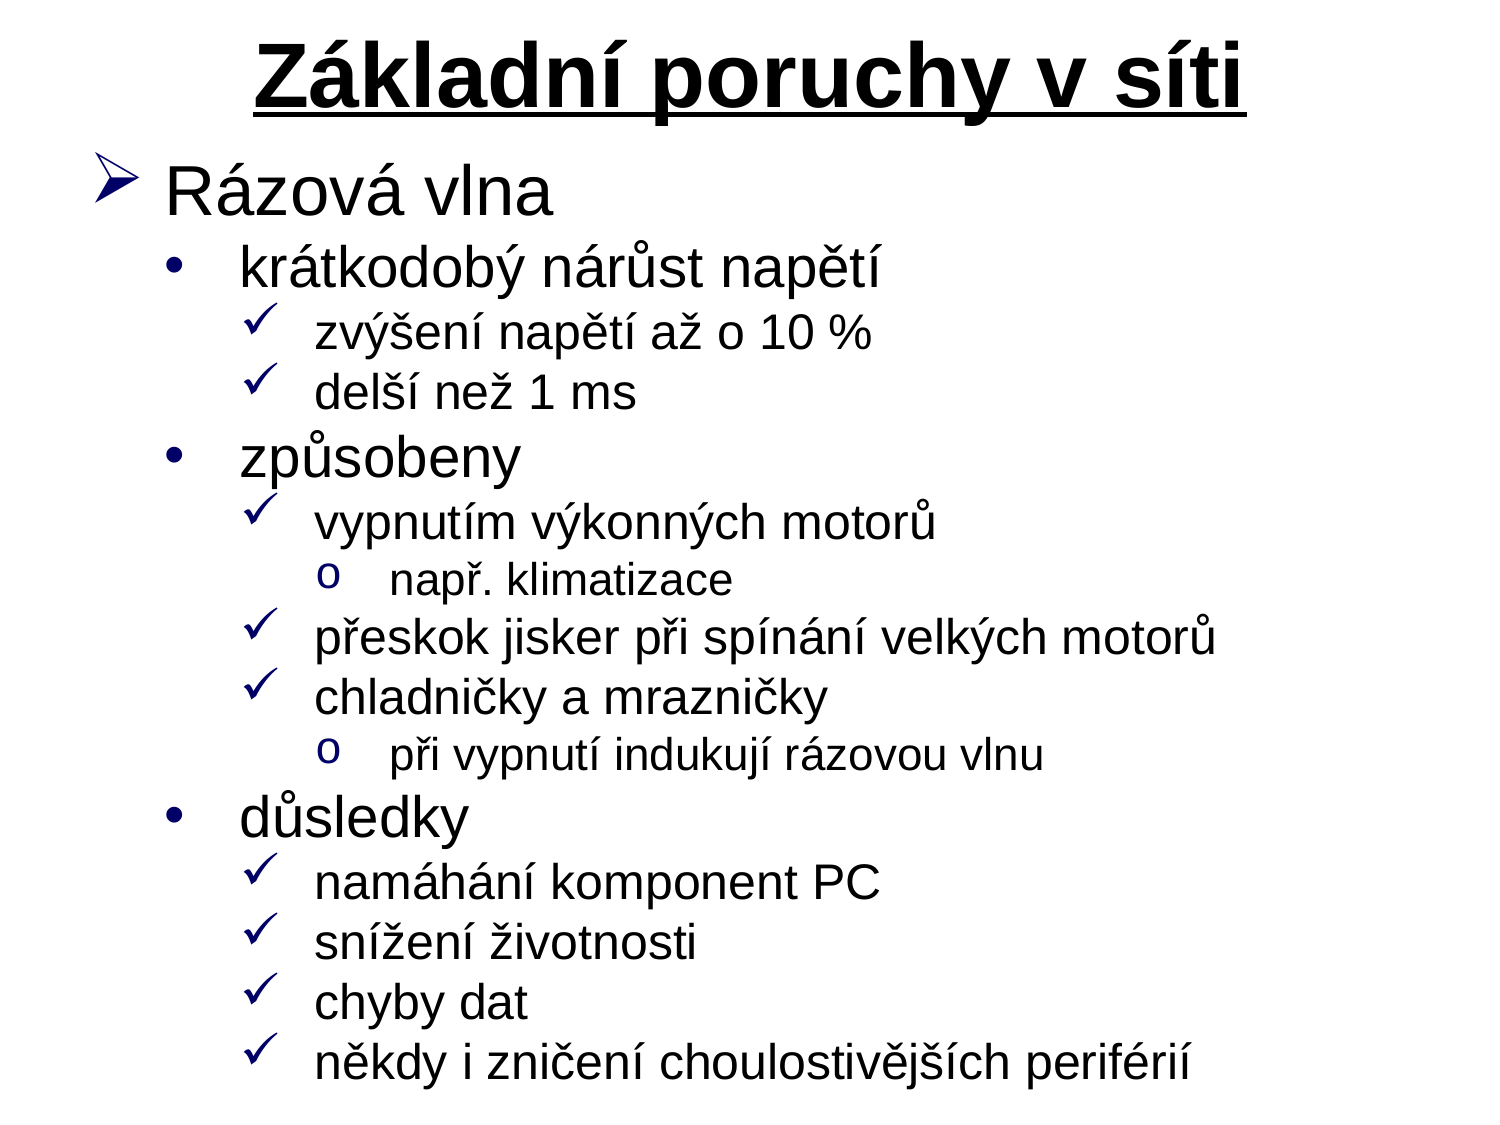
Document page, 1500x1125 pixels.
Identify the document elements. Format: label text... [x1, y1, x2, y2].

text_box Rázová vlna krátkodobý nárůst napětí zvýšení napětí až o 10 % delší než 1 ms způsobeny vypnutím výkonných motorů např. klimatizace přeskok jisker při spínání velkých motorů chladničky a mrazničky při vypnutí indukují rázovou vlnu důsledky namáhání komponent PC snížení životnosti chyby dat někdy i zničení choulostivějších periférií [0, 137, 1500, 1097]
title Základní poruchy v síti [0, 19, 1500, 137]
